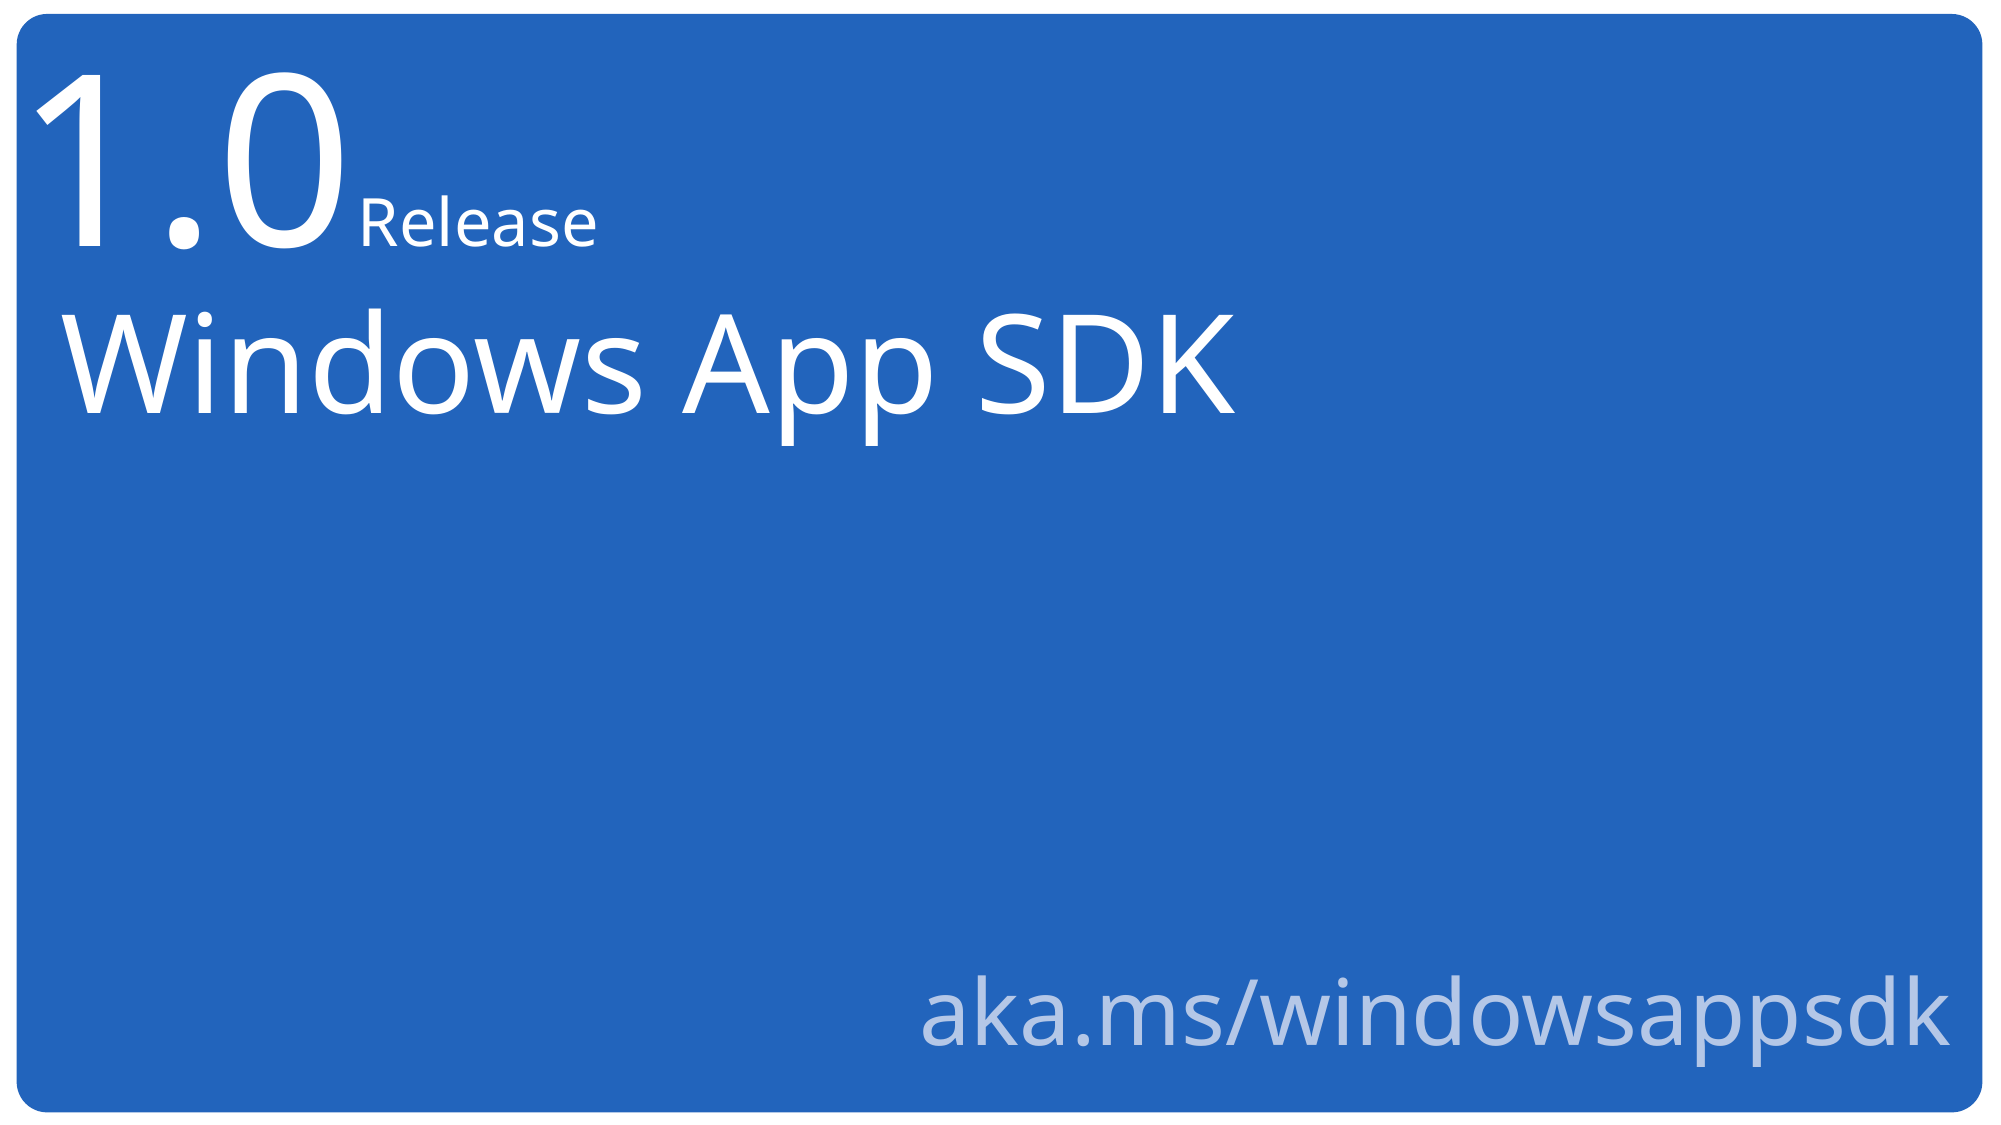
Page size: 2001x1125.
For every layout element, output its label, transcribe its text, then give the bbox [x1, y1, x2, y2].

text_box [937, 946, 2000, 1125]
text_box Windows App SDK [45, 268, 1296, 614]
text_box [16, 13, 1983, 1113]
text_box 1.0 Release [0, 0, 614, 303]
